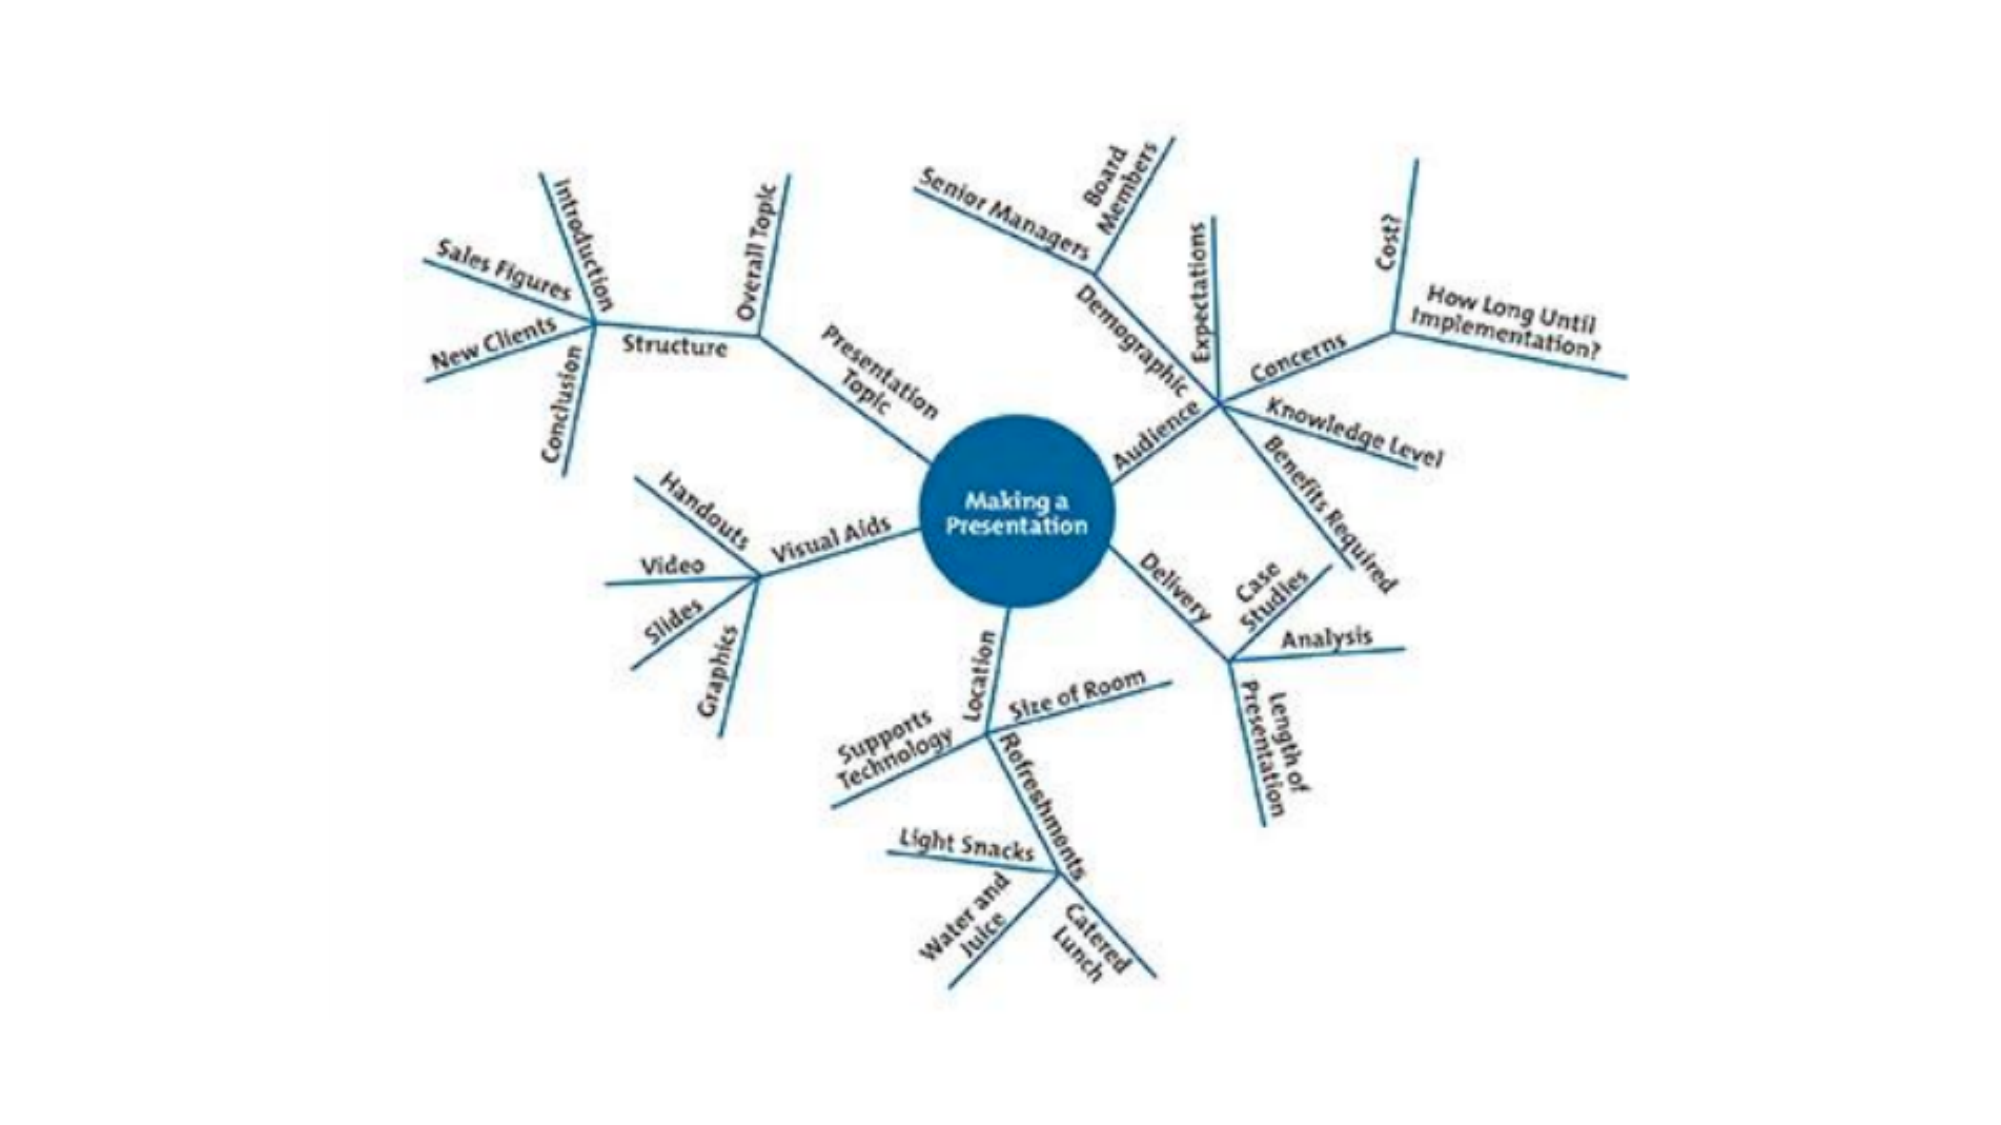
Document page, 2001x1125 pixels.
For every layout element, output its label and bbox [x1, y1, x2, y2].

list [327, 104, 1673, 1020]
